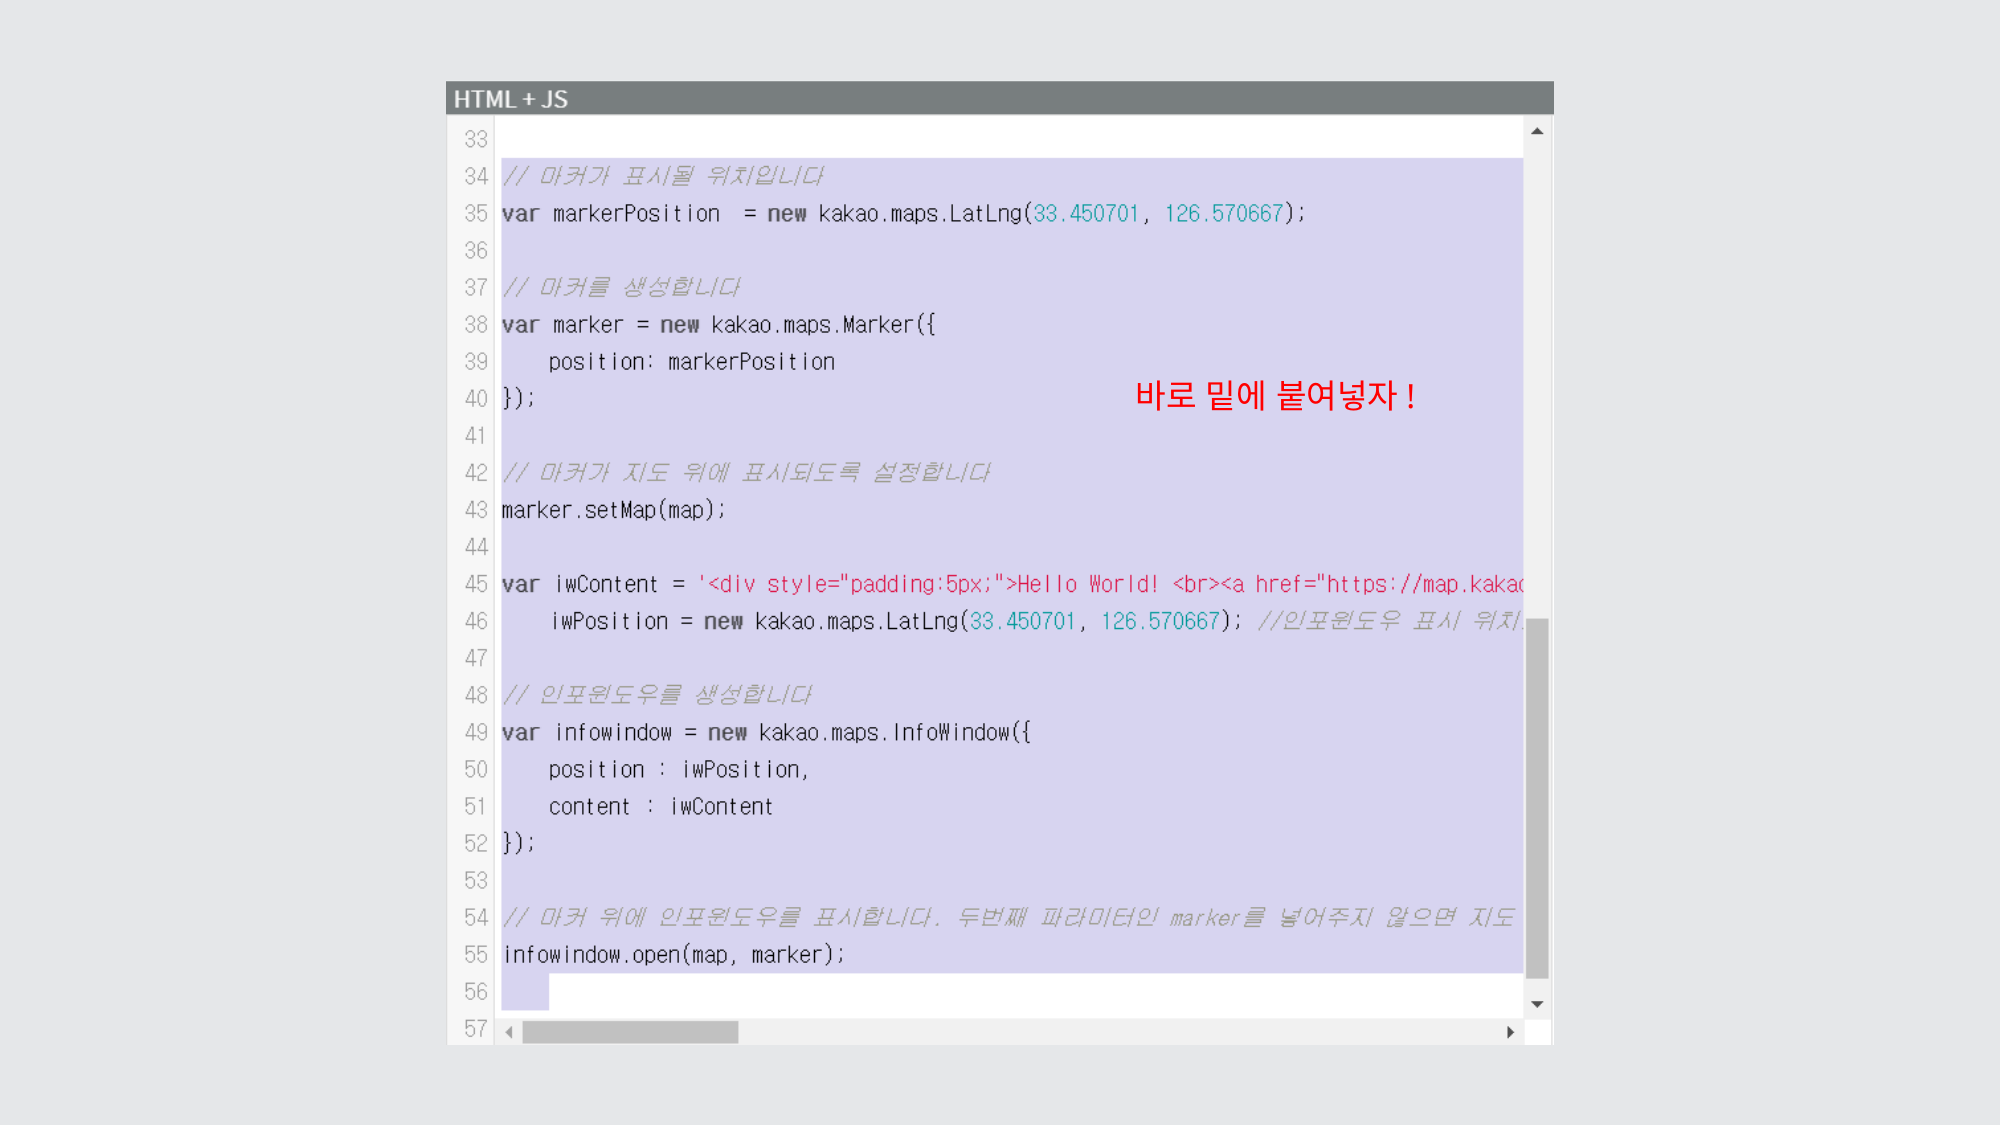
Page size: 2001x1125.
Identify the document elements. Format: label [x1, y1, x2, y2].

text_box [0, 0, 2000, 1125]
picture [446, 80, 1554, 1045]
